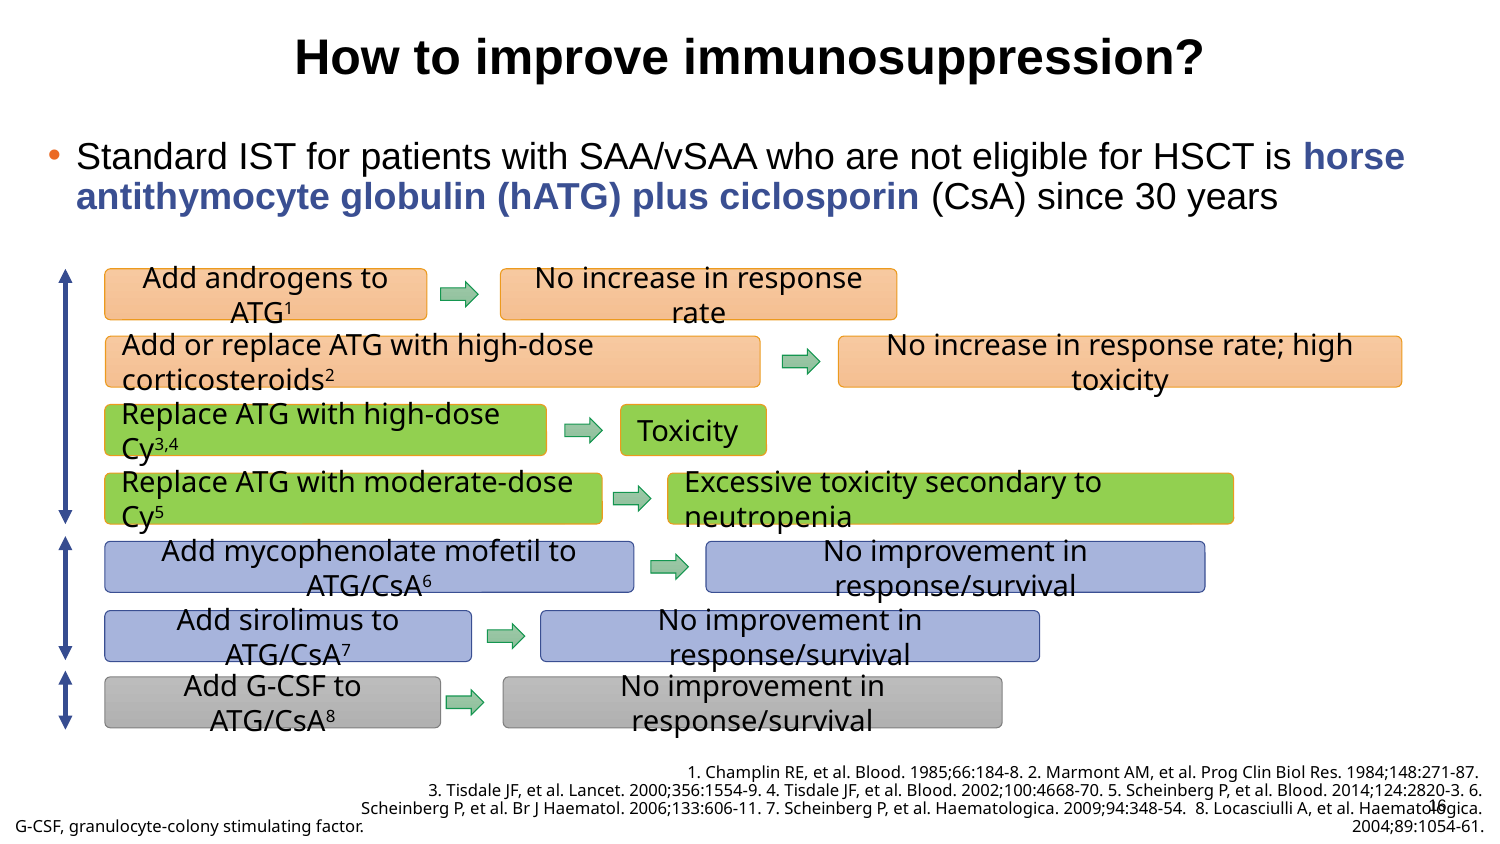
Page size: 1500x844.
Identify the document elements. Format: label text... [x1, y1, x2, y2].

text_box No increase in response rate; high toxicity [838, 336, 1402, 388]
text_box [487, 623, 525, 649]
text_box No improvement in response/survival [540, 610, 1040, 662]
text_box How to improve immunosuppression? [103, 13, 1397, 93]
text_box No improvement in response/survival [503, 676, 1003, 728]
text_box [564, 417, 603, 443]
text_box Excessive toxicity secondary to neutropenia [667, 473, 1234, 525]
text_box Add mycophenolate mofetil to ATG/CsA6 [104, 541, 634, 593]
text_box G-CSF, granulocyte-colony stimulating factor. [0, 810, 345, 844]
text_box Add androgens to ATG1 [104, 268, 427, 320]
text_box No improvement in response/survival [706, 541, 1206, 593]
text_box Toxicity [620, 404, 767, 456]
text_box Add sirolimus to ATG/CsA7 [104, 610, 472, 662]
text_box Add G-CSF to ATG/CsA8 [104, 676, 441, 728]
text_box Replace ATG with moderate-dose Cy5 [104, 473, 603, 525]
text_box [782, 349, 820, 374]
text_box No increase in response rate [500, 268, 897, 320]
text_box [613, 486, 651, 512]
text_box 1. Champlin RE, et al. Blood. 1985;66:184-8. 2. Marmont AM, et al. Prog Clin Biol Res. 1984;148:271-87. 3. Tisdale JF, et al. Lancet. 2000;356:1554-9. 4. Tisdale JF, et al. Blood. 2002;100:4668-70. 5. Scheinberg P, et al. Blood. 2014;124:2820-3. 6. Scheinberg P, et al. Br J Haematol. 2006;133:606-11. 7. Scheinberg P, et al. Haematologica. 2009;94:348-54. 8. Locasciulli A, et al. Haematologica. 2004;89:1054-61. [345, 756, 1500, 844]
text_box Add or replace ATG with high-dose corticosteroids2 [105, 336, 761, 388]
text_box Replace ATG with high-dose Cy3,4 [104, 404, 547, 456]
text_box [446, 689, 484, 715]
text_box Standard IST for patients with SAA/vSAA who are not eligible for HSCT is horse antithymocyte globulin (hATG) plus ciclosporin (CsA) since 30 years [32, 129, 1471, 229]
text_box [650, 554, 689, 580]
text_box [440, 281, 479, 307]
